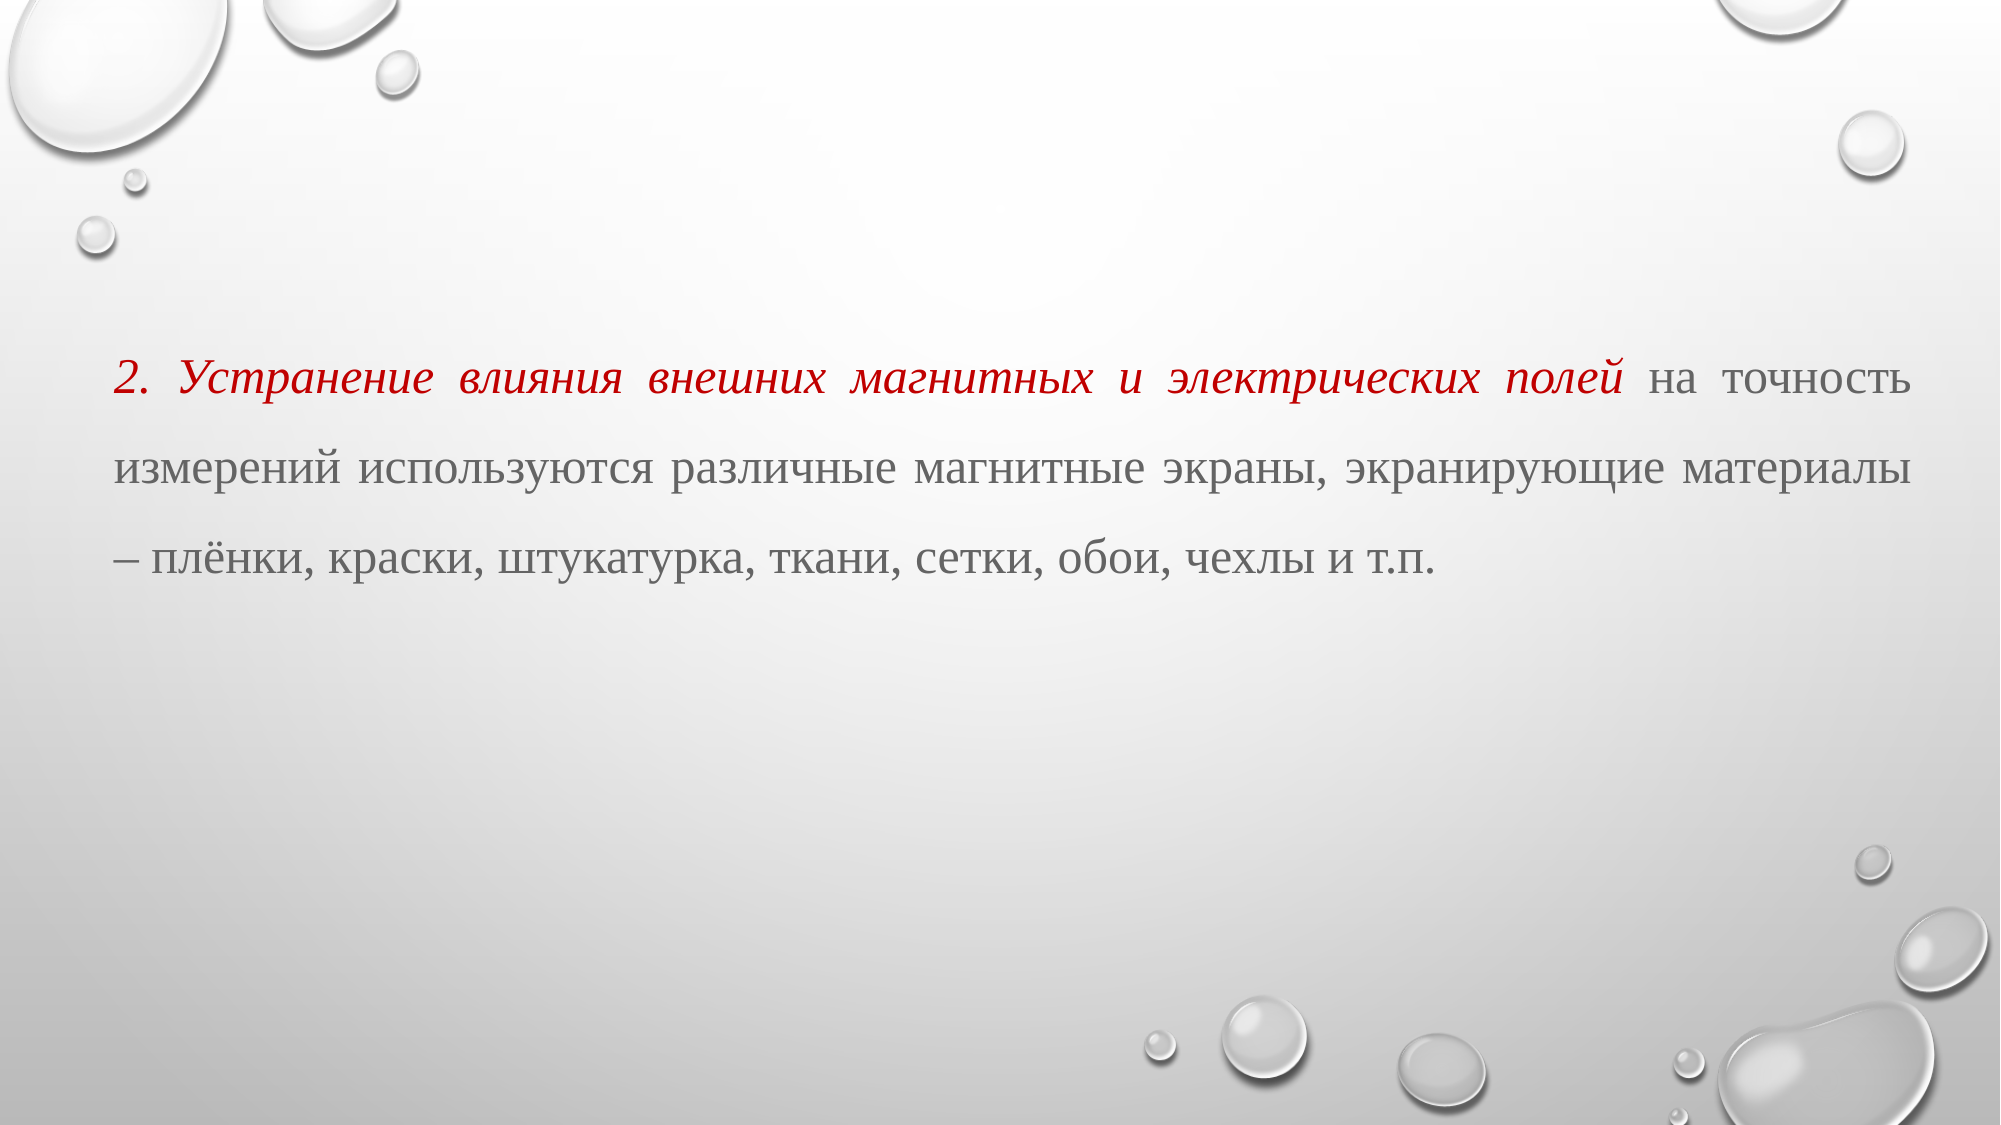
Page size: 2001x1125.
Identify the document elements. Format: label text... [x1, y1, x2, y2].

text_box 2. Устранение влияния внешних магнитных и электрических полей на точность измерений используются различные магнитные экраны, экранирующие материалы – плёнки, краски, штукатурка, ткани, сетки, обои, чехлы и т.п. [99, 306, 1927, 592]
picture [0, 0, 2000, 1125]
